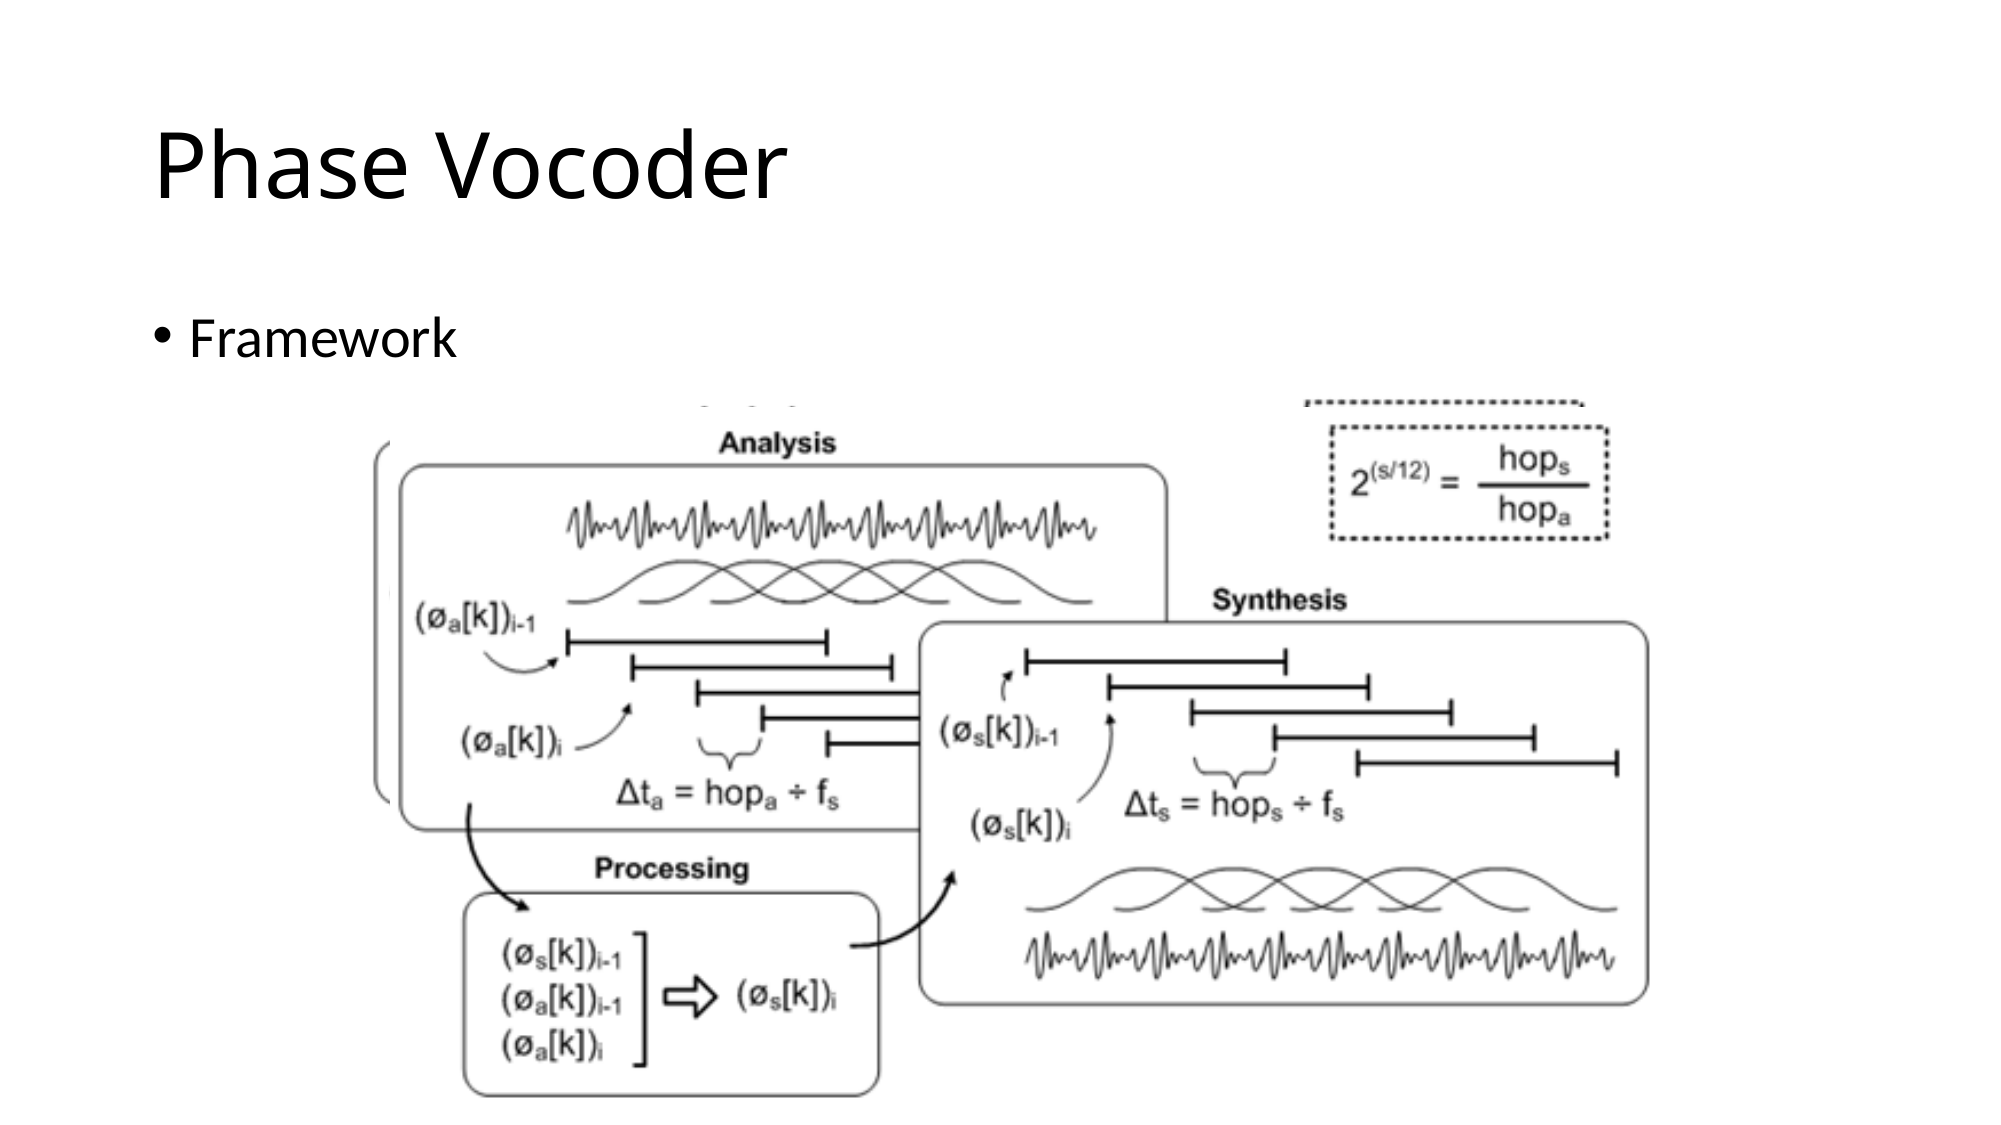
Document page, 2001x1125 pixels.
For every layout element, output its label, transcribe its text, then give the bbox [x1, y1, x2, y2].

title Phase Vocoder [137, 59, 1863, 278]
text_box Framework [137, 299, 1863, 1014]
picture [390, 407, 1659, 1107]
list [365, 382, 1634, 1082]
